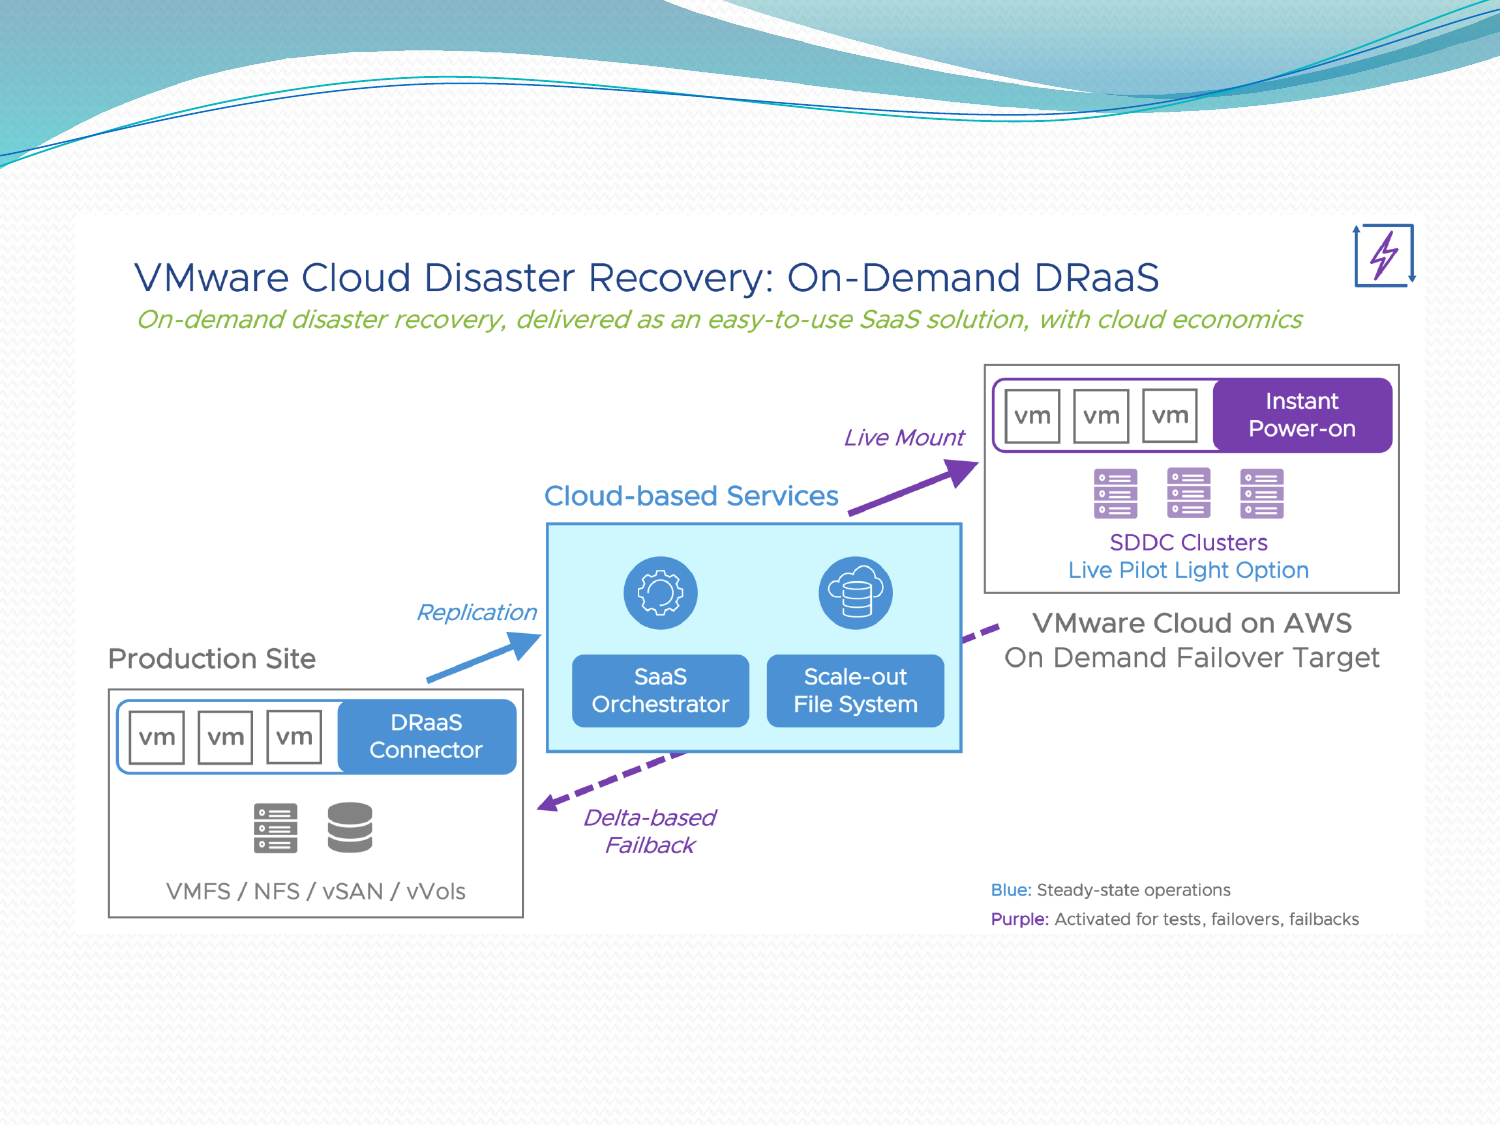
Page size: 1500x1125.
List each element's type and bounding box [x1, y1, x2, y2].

picture [74, 215, 1425, 934]
